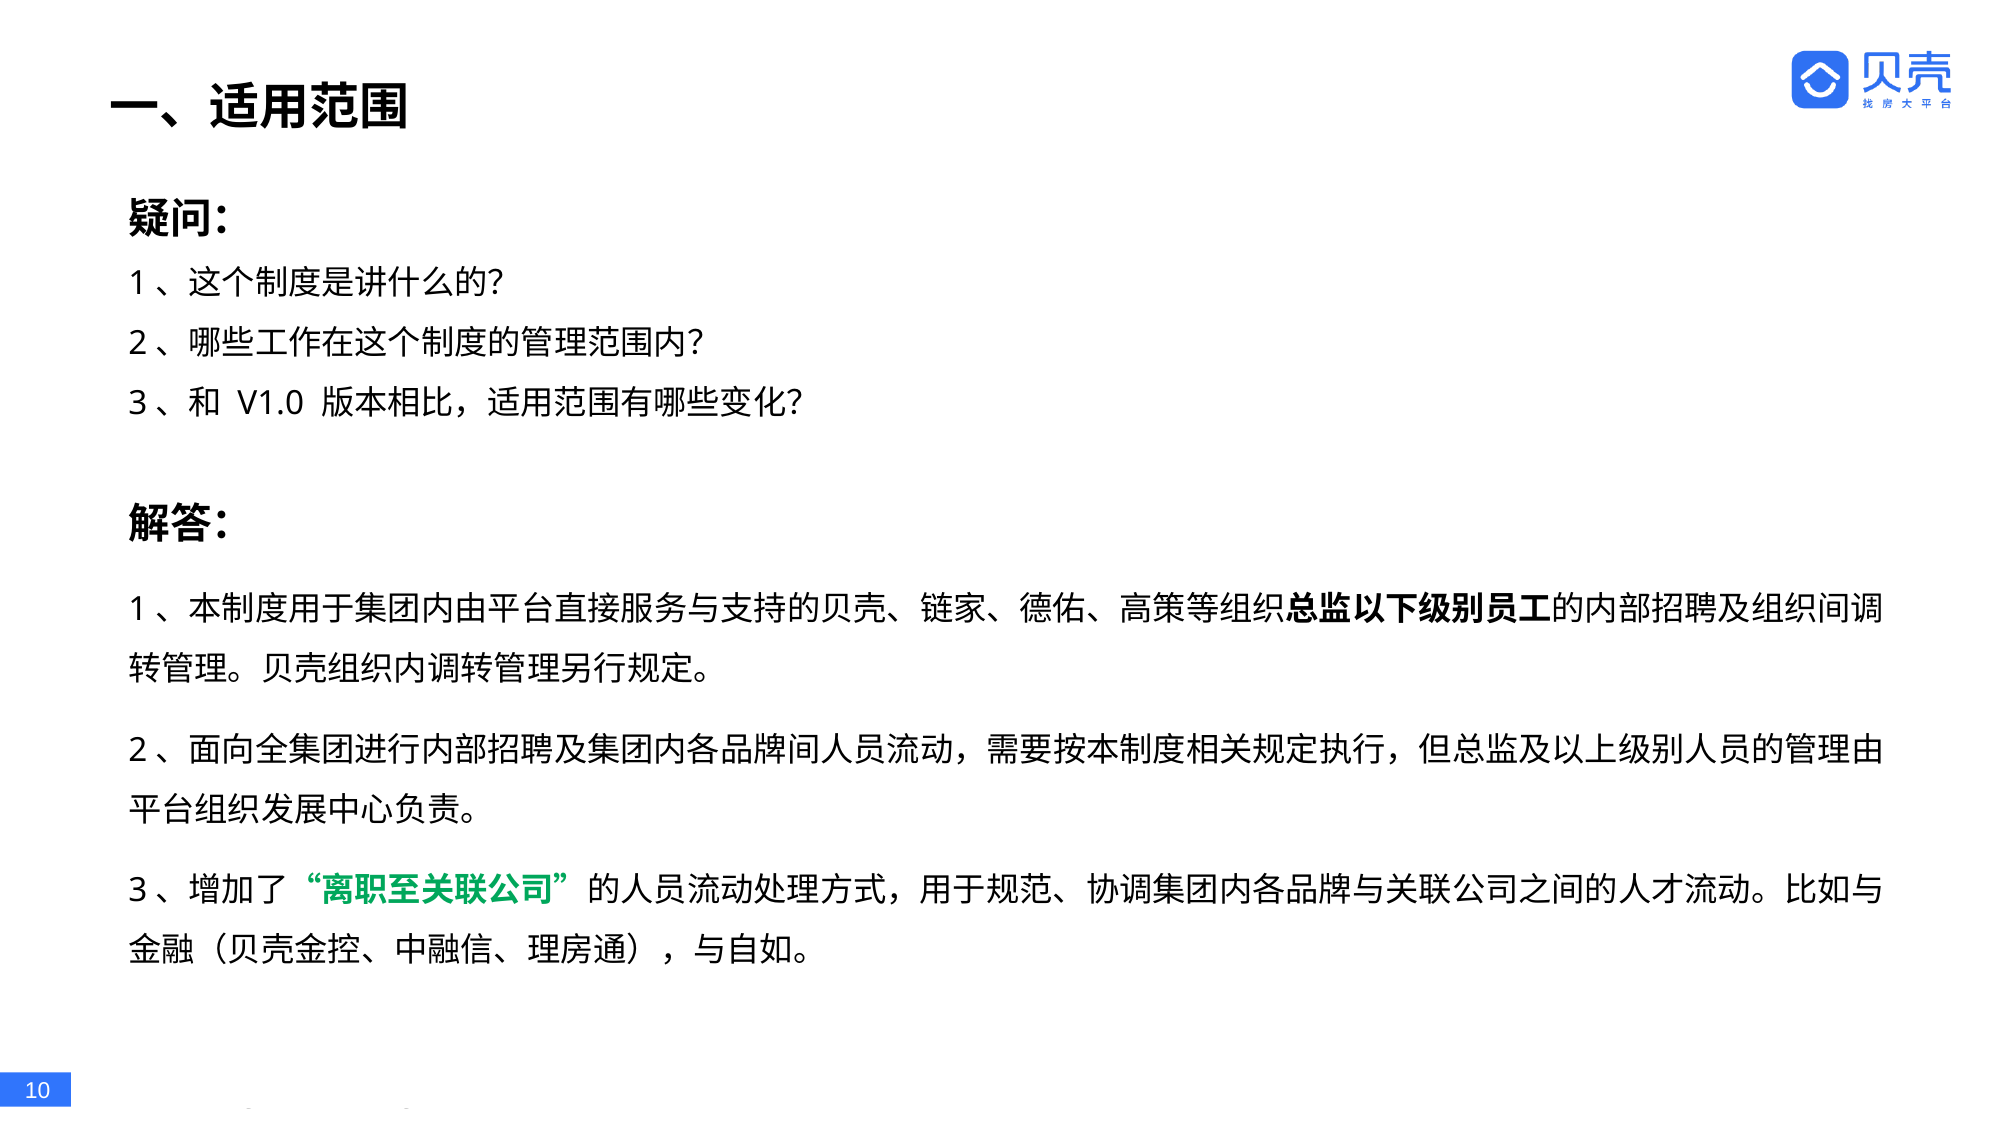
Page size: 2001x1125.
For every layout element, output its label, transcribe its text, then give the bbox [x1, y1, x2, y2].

list 解答： 1、本制度用于集团内由平台直接服务与支持的贝壳、链家、德佑、高策等组织总监以下级别员工的内部招聘及组织间调转管理。贝壳组织内调转管理另行规定。 2、面向全集团进行内部招聘及集团内各品牌间人员流动，需要按本制度相关规定执行，但总监及以上级别人员的管理由平台组织发展中心负责。 3、增加了“离职至关联公司”的人员流动处理方式，用于规范、协调集团内各品牌与关联公司之间的人才流动。比如与金融（贝壳金控、中融信、理房通），与自如。 [113, 463, 1931, 1067]
text_box 疑问： 1、这个制度是讲什么的？ 2、哪些工作在这个制度的管理范围内？ 3、和 V1.0 版本相比，适用范围有哪些变化？ [113, 159, 827, 429]
title 一、适用范围 [94, 57, 1820, 160]
picture [1754, 0, 2000, 152]
